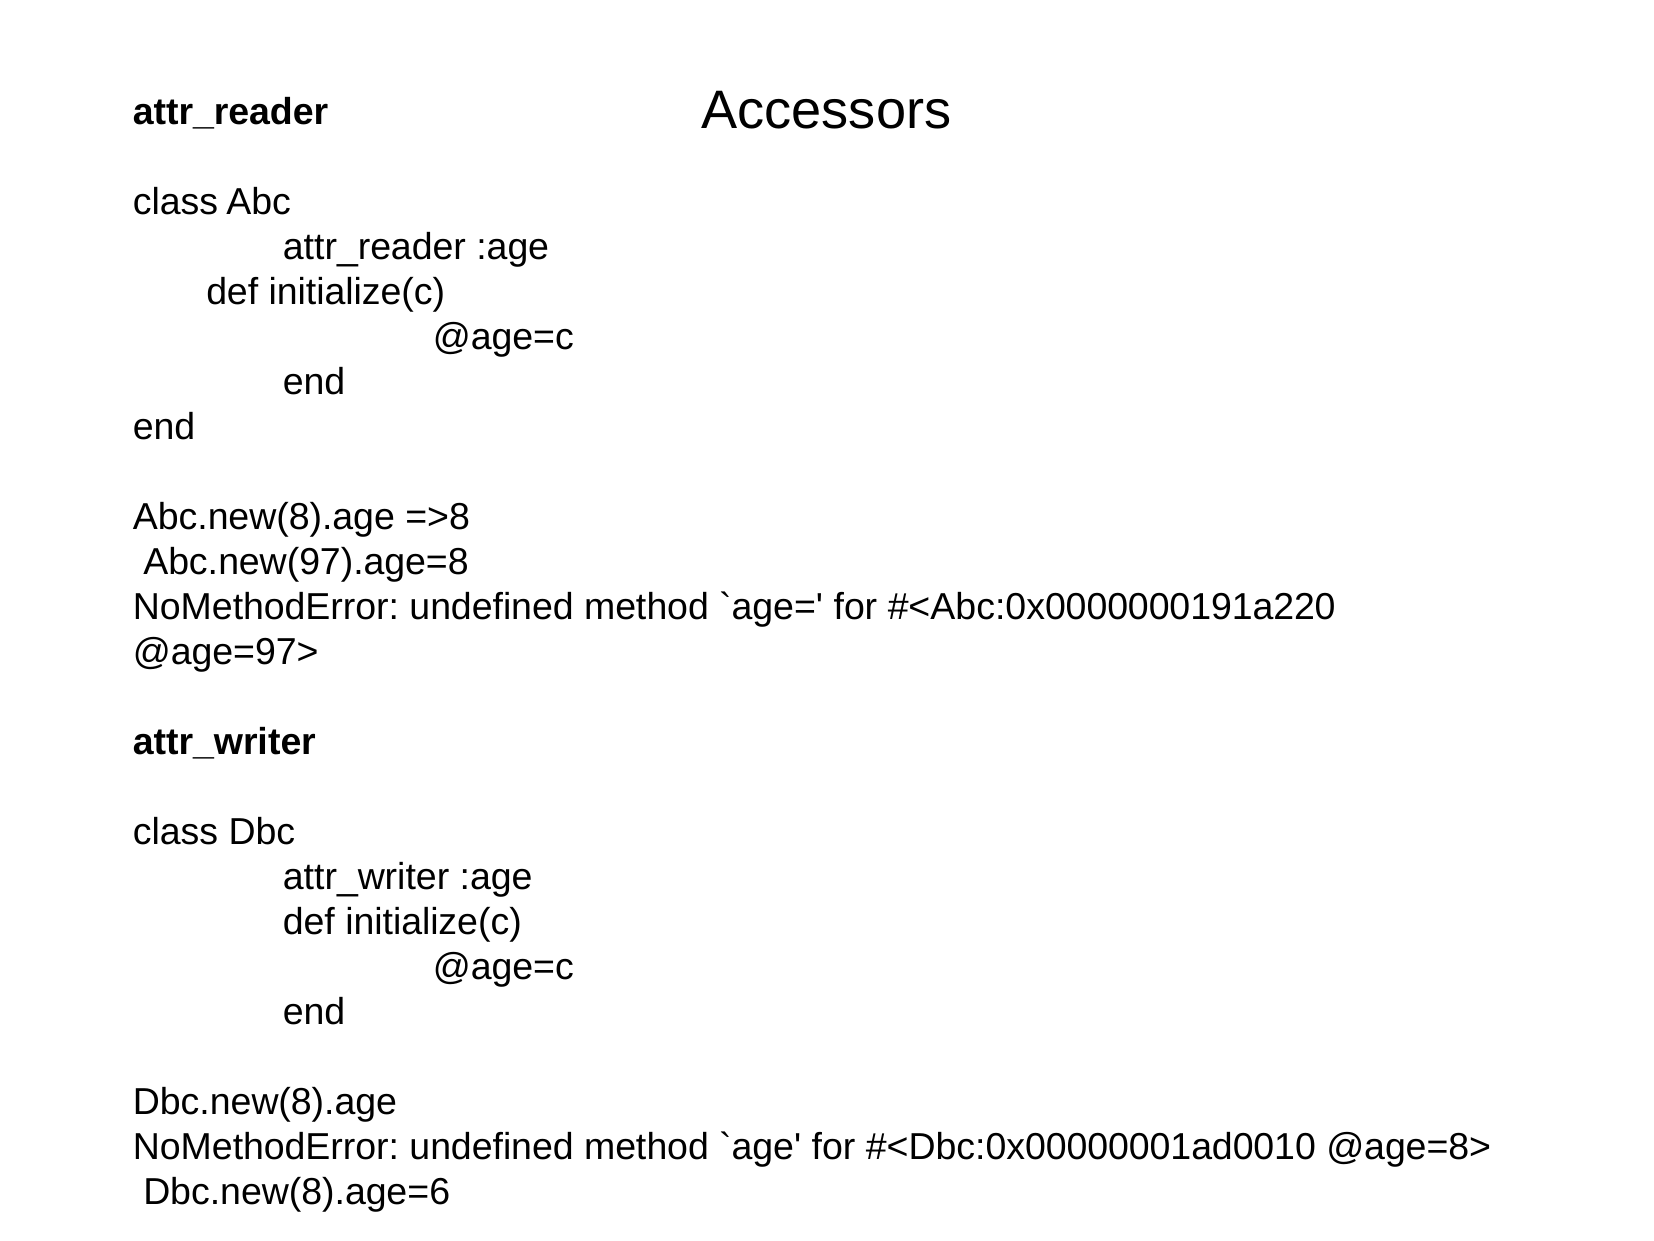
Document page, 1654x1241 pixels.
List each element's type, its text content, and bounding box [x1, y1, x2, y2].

text_box Accessors [82, 49, 1571, 166]
text_box attr_reader class Abc attr_reader :age def initialize(c) @age=c end end Abc.new(8).age =>8 Abc.new(97).age=8 NoMethodError: undefined method `age=' for #<Abc:0x0000000191a220 @age=97> attr_writer class Dbc attr_writer :age def initialize(c) @age=c end Dbc.new(8).age NoMethodError: undefined method `age' for #<Dbc:0x00000001ad0010 @age=8> Dbc.new(8).age=6 [118, 79, 1547, 1144]
